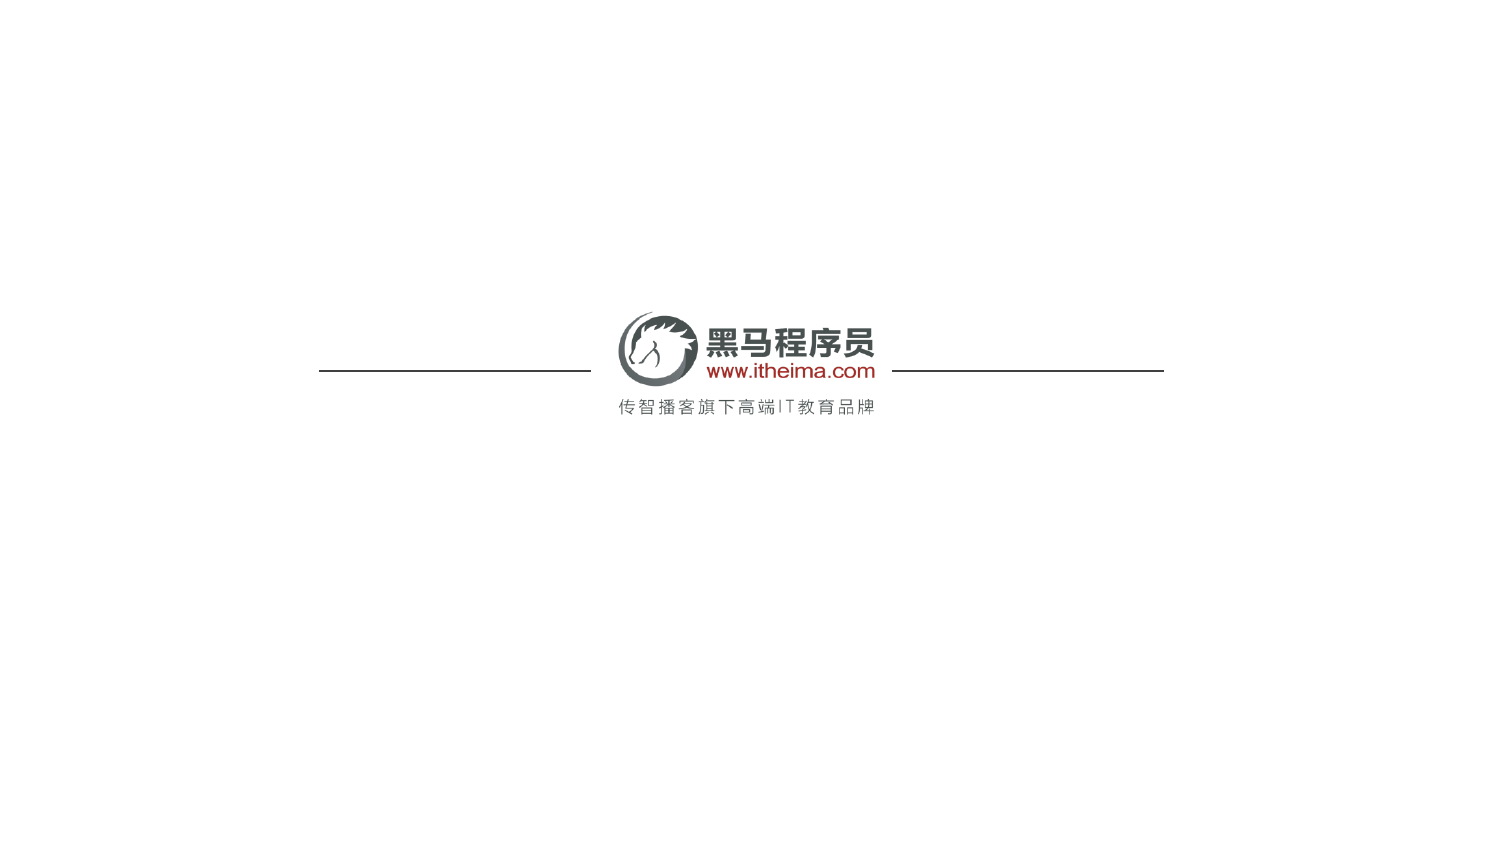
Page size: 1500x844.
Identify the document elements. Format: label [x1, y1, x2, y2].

picture [590, 298, 904, 428]
